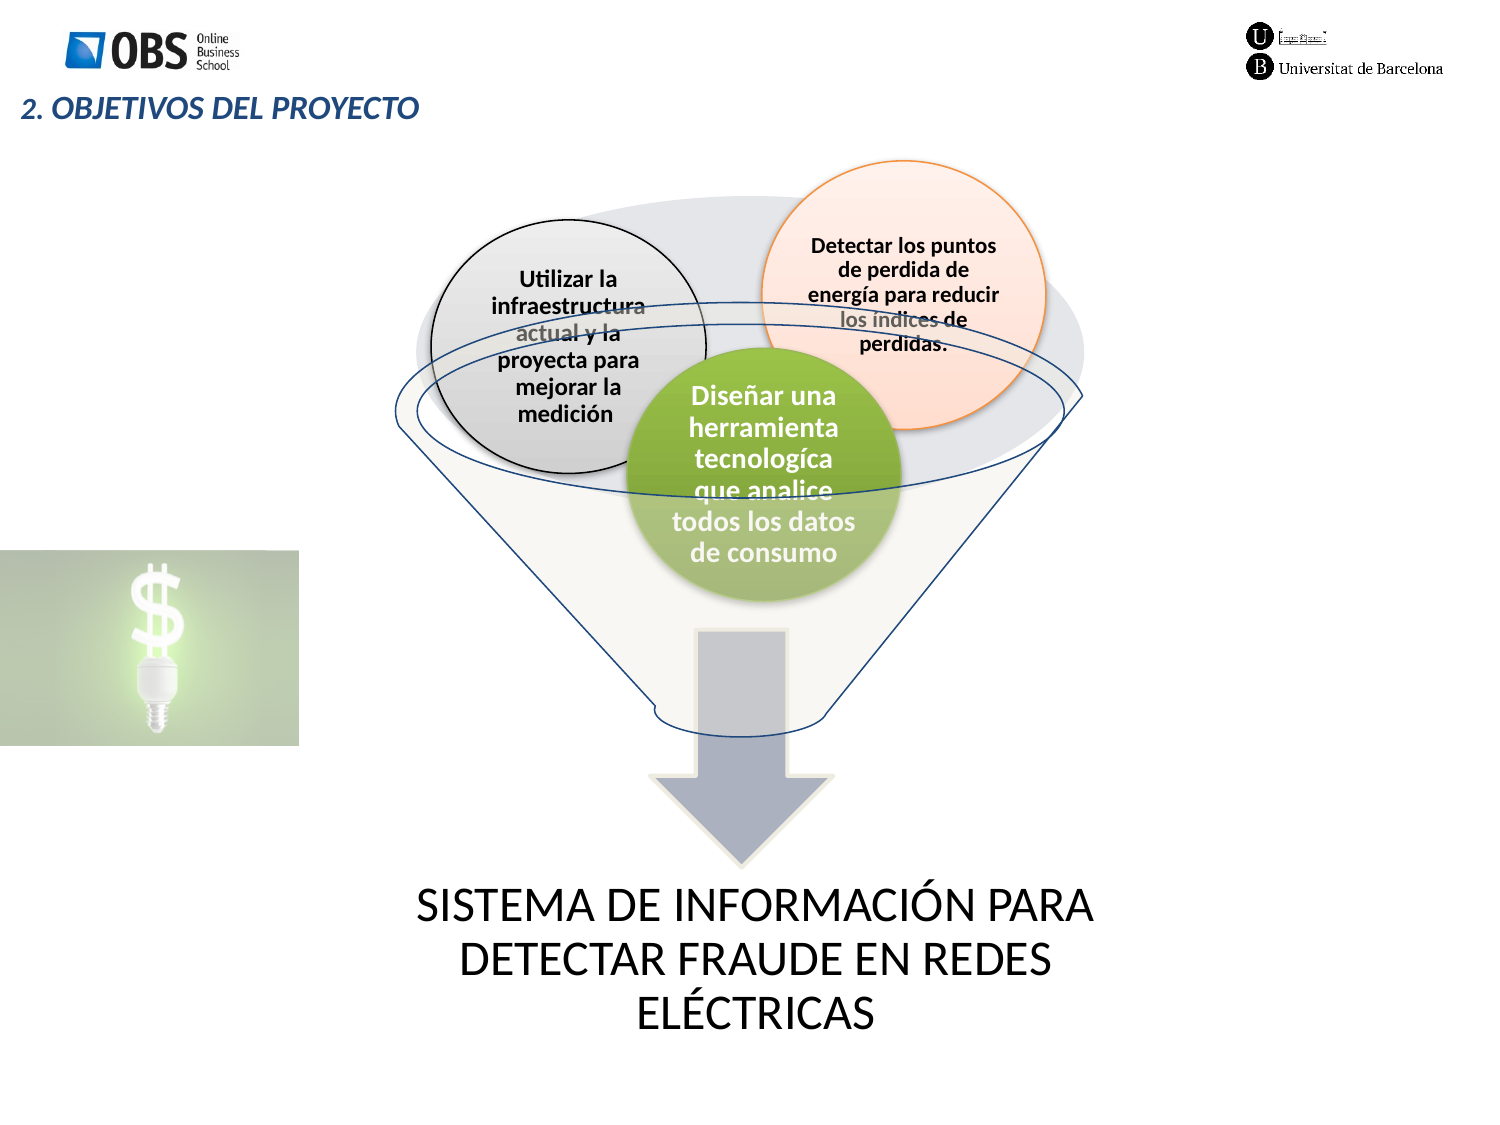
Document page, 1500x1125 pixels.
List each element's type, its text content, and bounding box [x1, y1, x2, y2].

picture [1245, 21, 1443, 80]
picture [0, 550, 299, 746]
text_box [29, 160, 1483, 1099]
picture [40, 30, 262, 72]
title 2. OBJETIVOS DEL PROYECTO [5, 78, 1356, 135]
